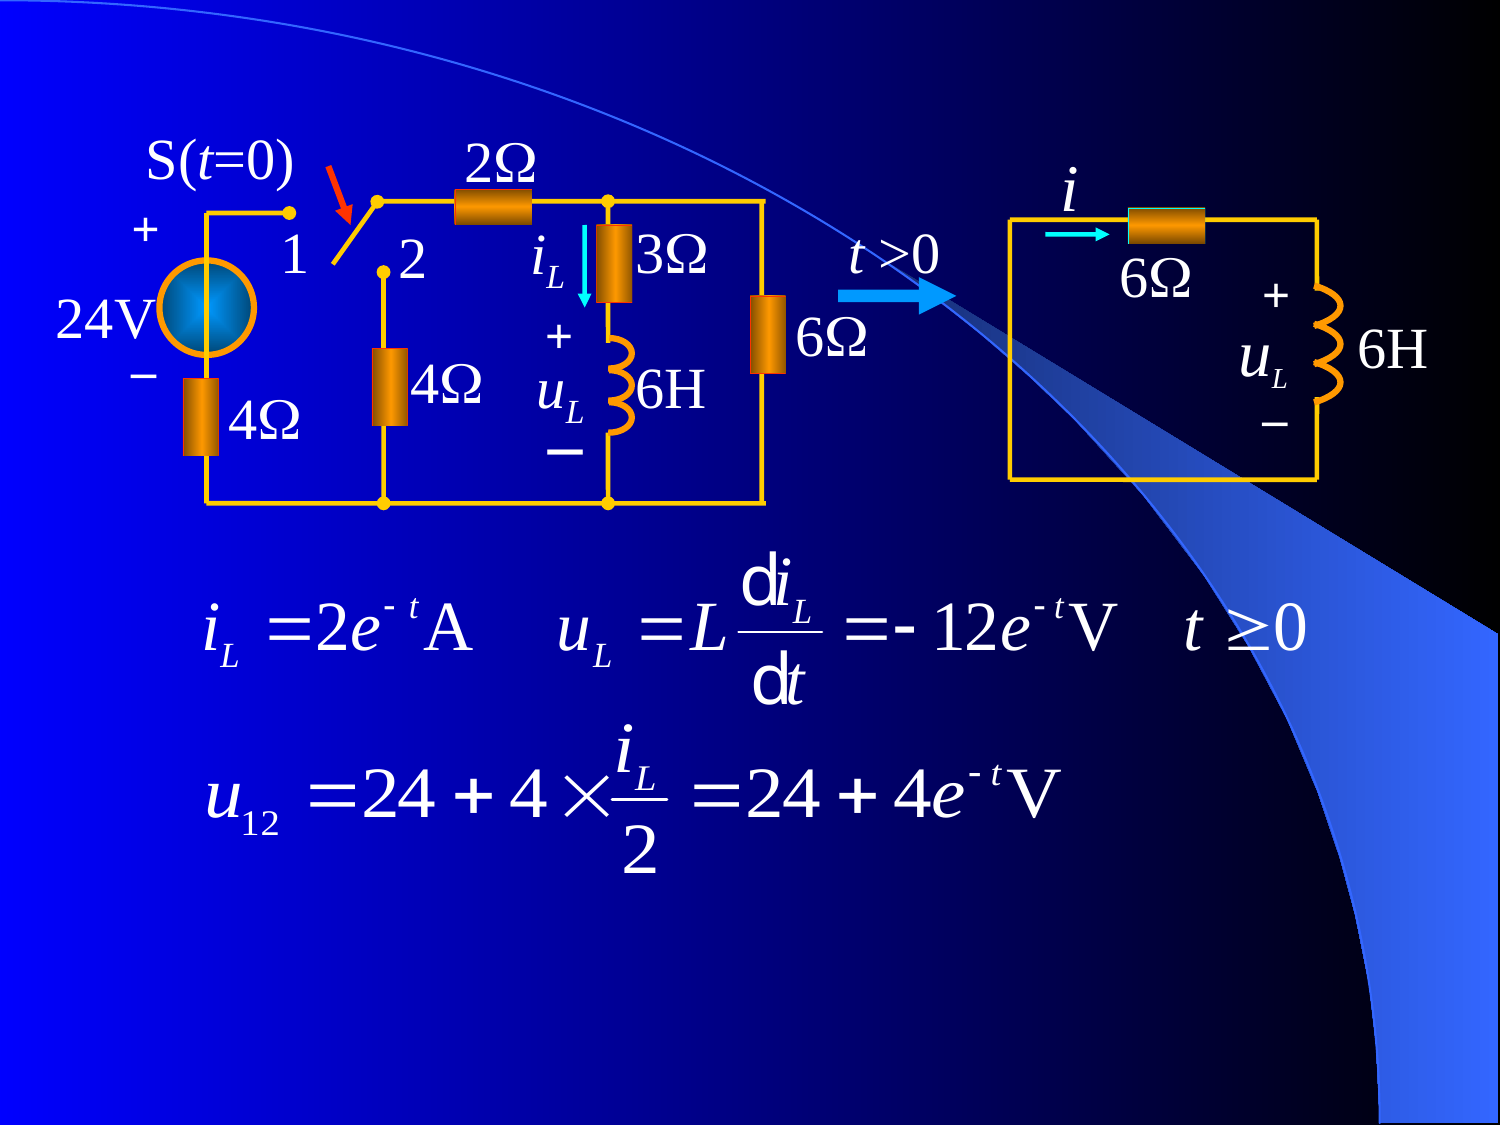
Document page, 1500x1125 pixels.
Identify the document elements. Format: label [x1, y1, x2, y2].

text_box [888, 207, 957, 296]
text_box [1009, 136, 1444, 480]
text_box [197, 703, 1070, 882]
text_box [29, 113, 885, 504]
text_box [194, 538, 1315, 718]
